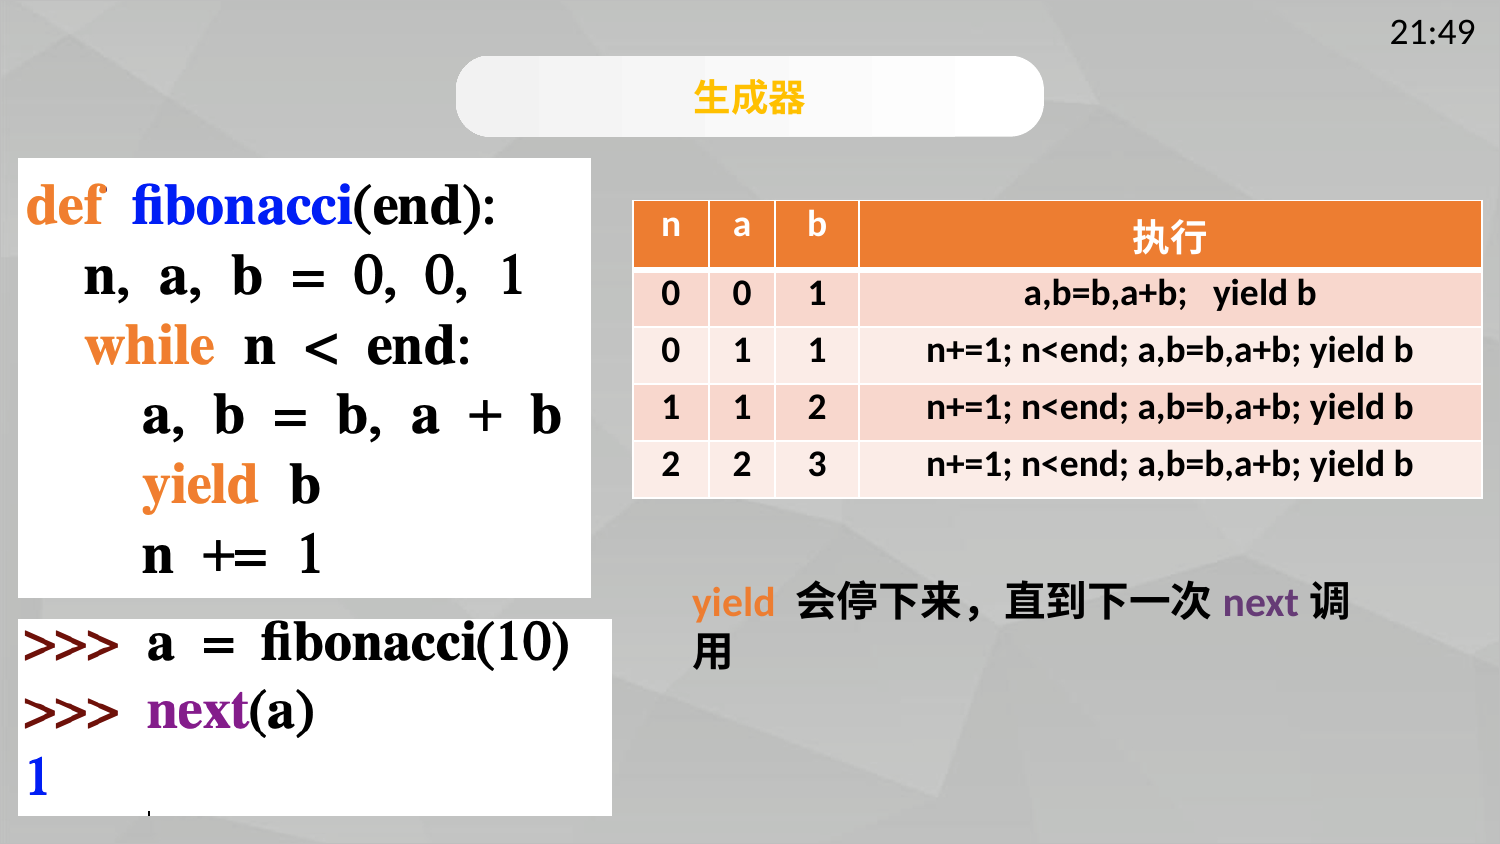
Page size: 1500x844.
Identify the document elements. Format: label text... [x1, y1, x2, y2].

table_header 执行 [860, 201, 1481, 267]
table_cell n+=1; n<end; a,b=b,a+b; yield b [860, 328, 1481, 383]
table_cell 0 [634, 328, 708, 383]
table_header b [776, 201, 858, 267]
text_box 生成器 [454, 54, 1046, 138]
table_cell 1 [776, 273, 858, 326]
table_cell 0 [710, 273, 774, 326]
table_cell n+=1; n<end; a,b=b,a+b; yield b [860, 385, 1481, 440]
table_cell 1 [710, 328, 774, 383]
table_cell 1 [634, 385, 708, 440]
table_header n [634, 201, 708, 267]
table_cell 1 [710, 385, 774, 440]
table_cell a,b=b,a+b; yield b [860, 273, 1481, 326]
table_cell 2 [710, 442, 774, 497]
table_cell 0 [634, 273, 708, 326]
table_cell 1 [776, 328, 858, 383]
table_cell 2 [776, 385, 858, 440]
table_header a [710, 201, 774, 267]
text_box yield 会停下来，直到下一次next调用 [677, 567, 1406, 682]
table_cell 3 [776, 442, 858, 497]
picture [1, 1, 1499, 843]
table_cell n+=1; n<end; a,b=b,a+b; yield b [860, 442, 1481, 497]
table_cell 2 [634, 442, 708, 497]
